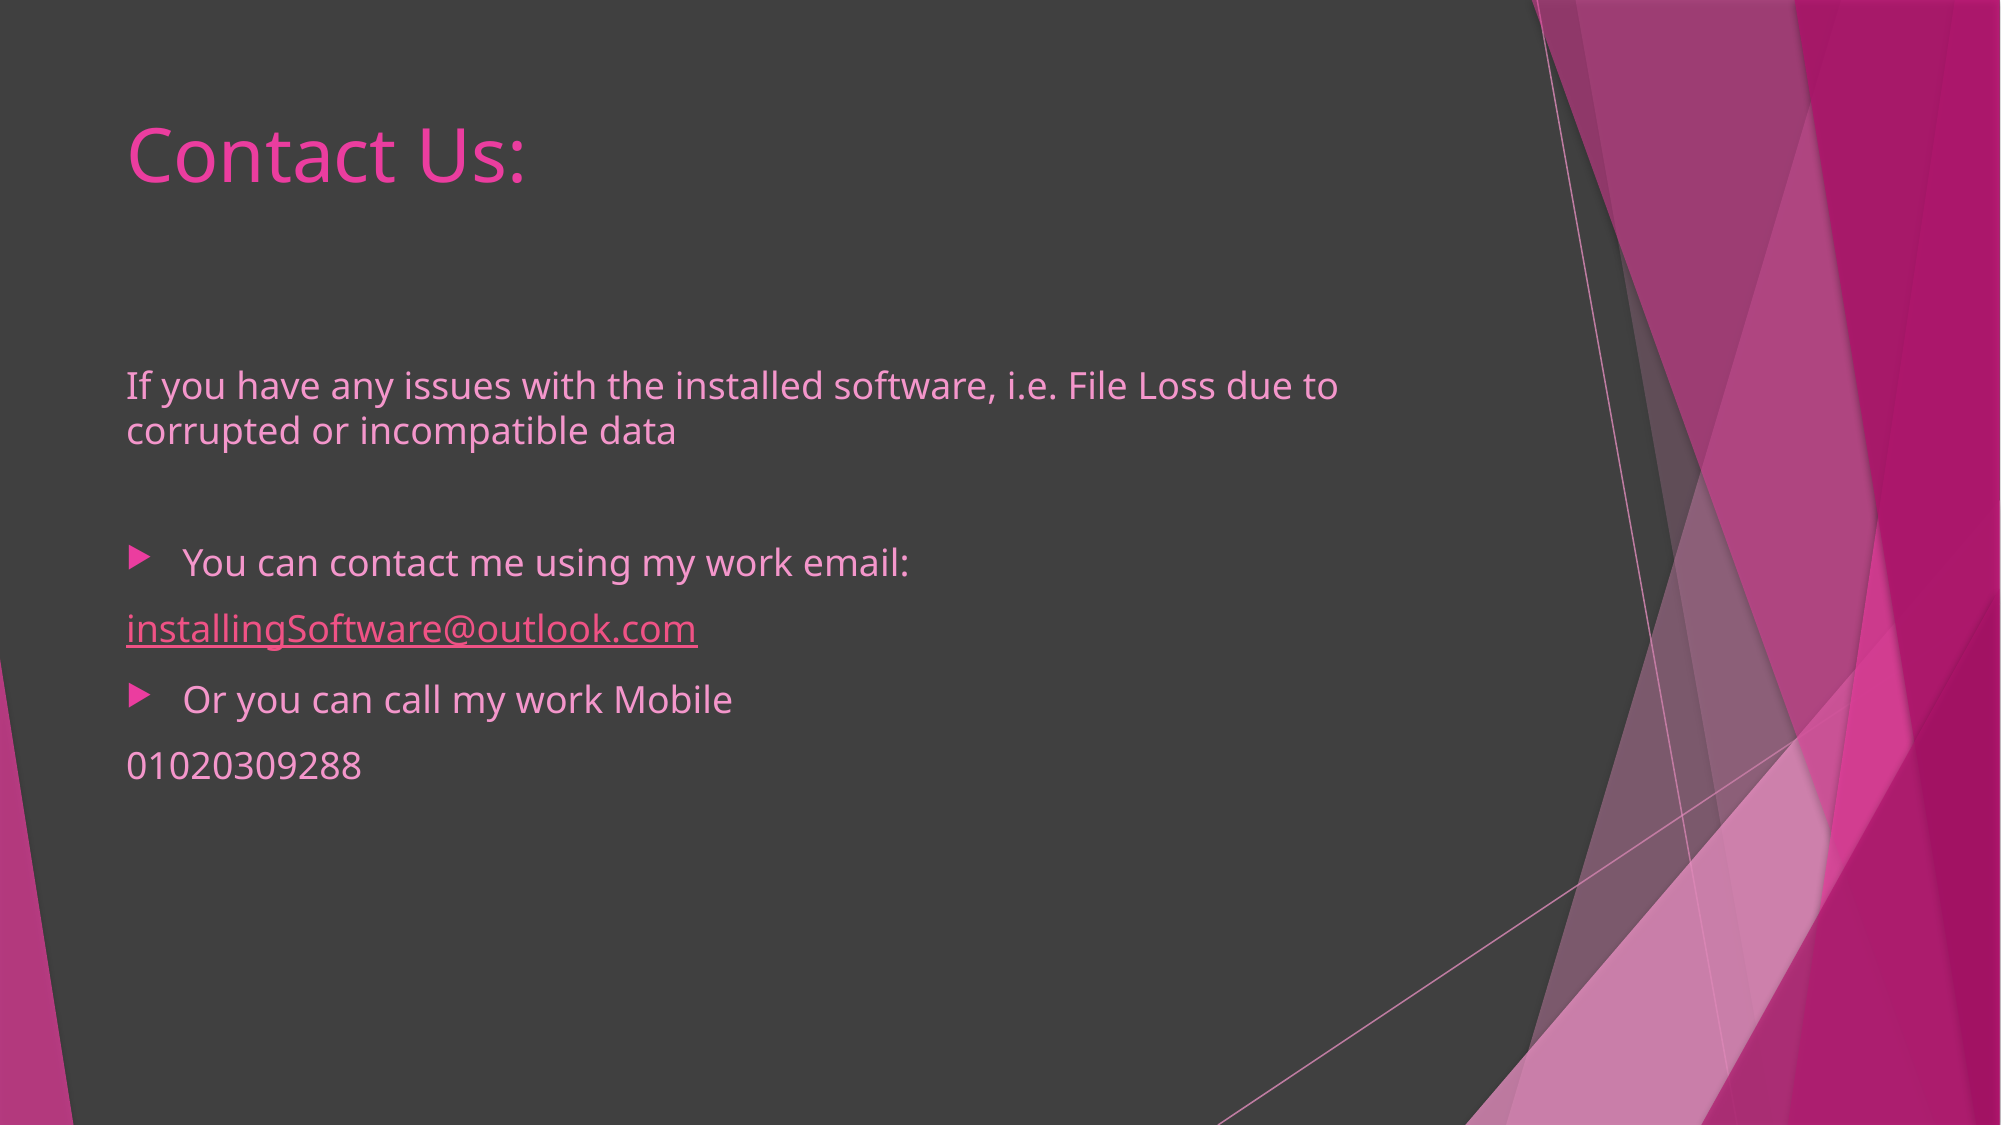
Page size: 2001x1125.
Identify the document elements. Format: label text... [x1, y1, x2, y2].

list If you have any issues with the installed software, i.e. File Loss due to corrupted or incompatible data You can contact me using my work email: installingSoftware@outlook.com Or you can call my work Mobile 01020309288 [111, 354, 1522, 992]
title Contact Us: [111, 99, 1522, 317]
